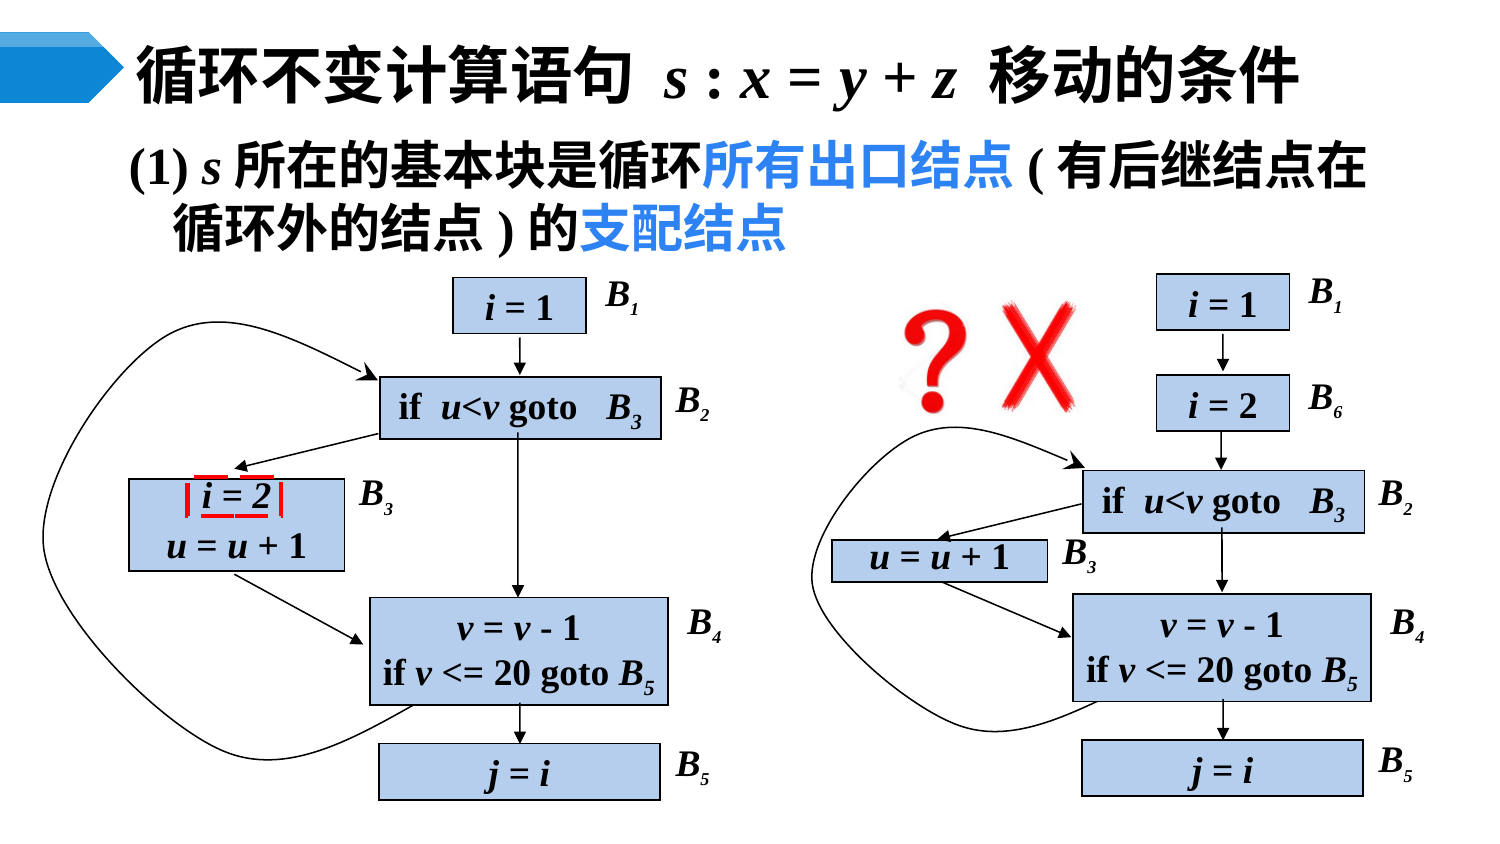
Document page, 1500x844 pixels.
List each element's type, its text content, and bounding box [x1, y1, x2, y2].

picture [996, 297, 1082, 416]
list (1) s所在的基本块是循环所有出口结点(有后继结点在循环外的结点)的支配结点 [117, 127, 1430, 657]
title 循环不变计算语句 s : x = y + z 移动的条件 [123, 43, 1425, 103]
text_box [805, 269, 1430, 798]
picture [899, 302, 970, 416]
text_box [34, 271, 727, 801]
